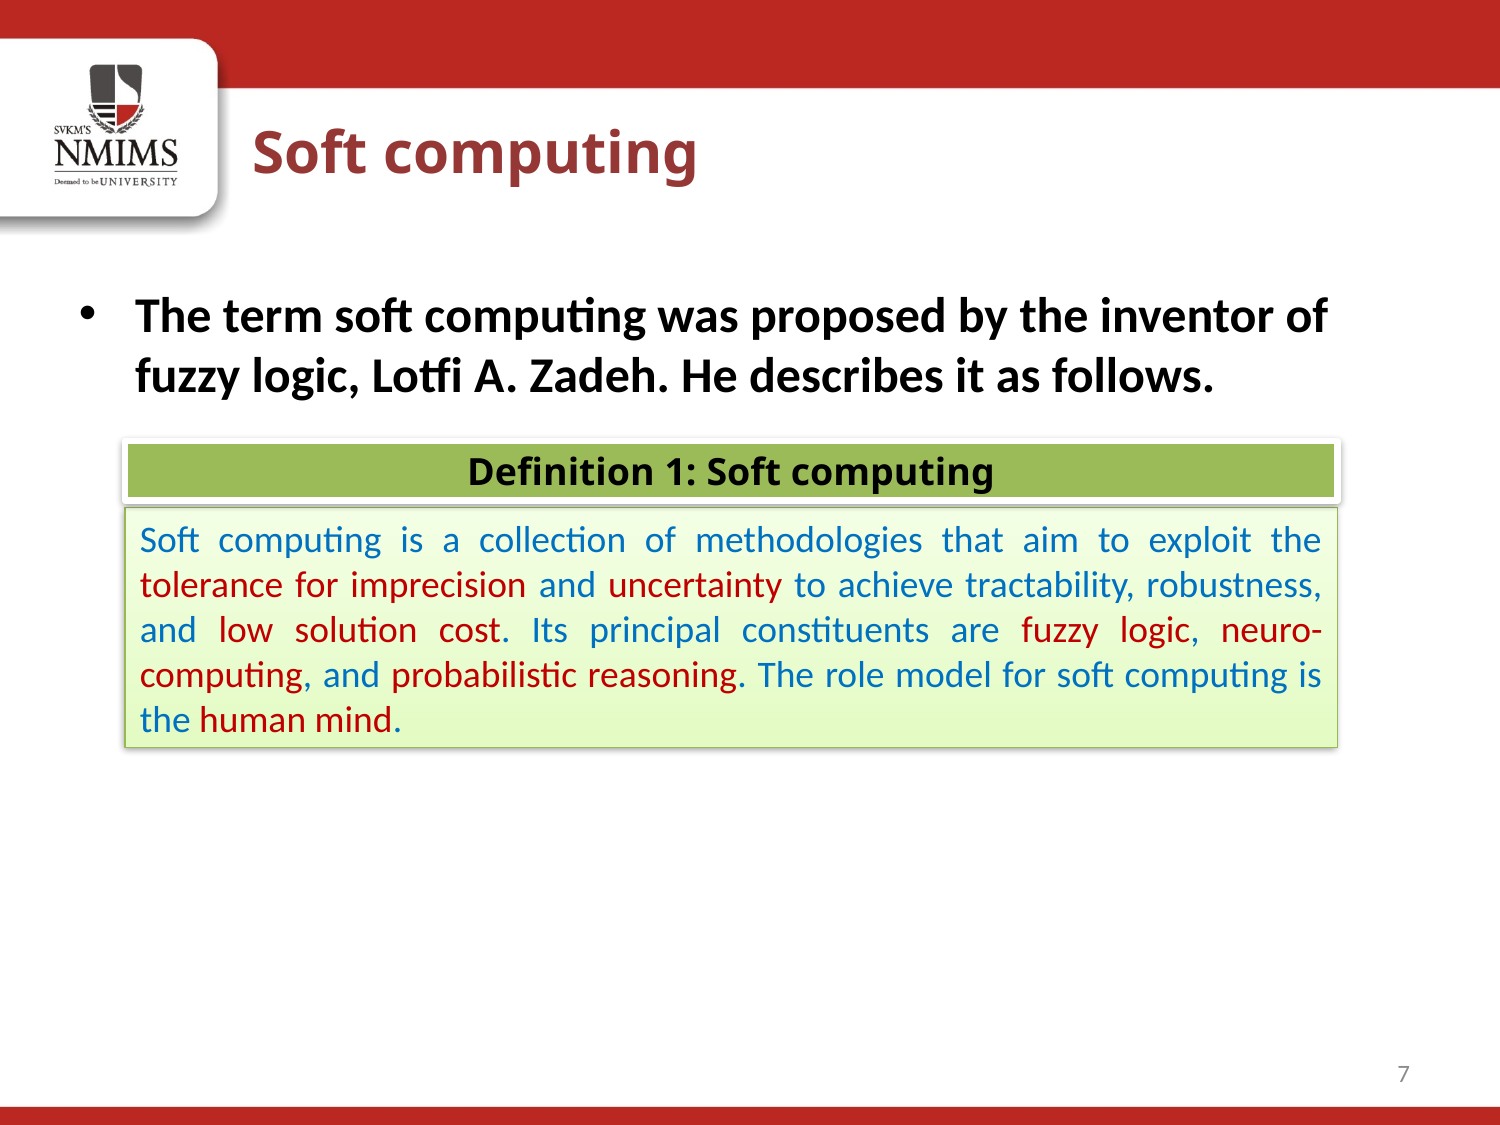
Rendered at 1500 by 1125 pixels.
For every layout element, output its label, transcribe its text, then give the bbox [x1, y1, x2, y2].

text_box Soft computing is a collection of methodologies that aim to exploit the tolerance for imprecision and uncertainty to achieve tractability, robustness, and low solution cost. Its principal constituents are fuzzy logic, neuro-computing, and probabilistic reasoning. The role model for soft computing is the human mind. [124, 510, 1338, 748]
text_box Definition 1: Soft computing [122, 438, 1341, 504]
slide_number 7 [1074, 1042, 1425, 1103]
text_box The term soft computing was proposed by the inventor of fuzzy logic, Lotfi A. Zadeh. He describes it as follows. [64, 274, 1414, 410]
picture [0, 0, 1500, 1125]
text_box Soft computing [237, 108, 1000, 193]
